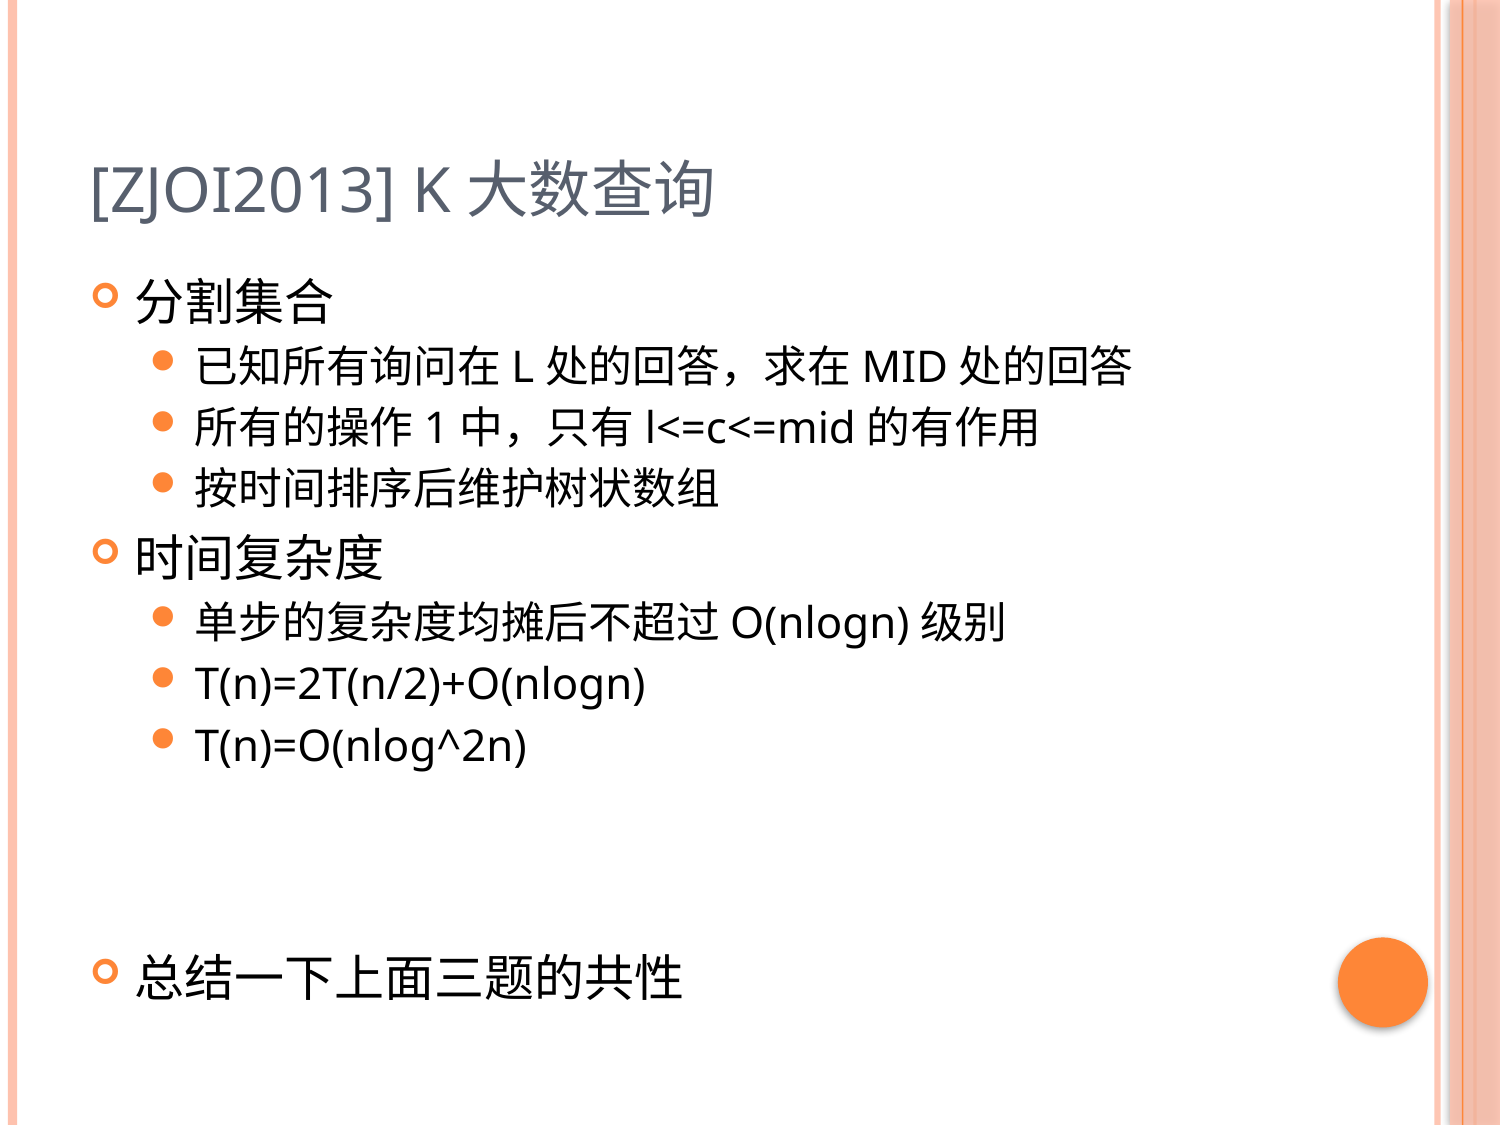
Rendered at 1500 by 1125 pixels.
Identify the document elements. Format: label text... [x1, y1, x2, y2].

title [ZJOI2013] K大数查询 [75, 45, 1300, 233]
list 分割集合 已知所有询问在L处的回答，求在MID处的回答 所有的操作1中，只有l<=c<=mid的有作用 按时间排序后维护树状数组 时间复杂度 单步的复杂度均摊后不超过O(nlogn)级别 T(n)=2T(n/2)+O(nlogn) T(n)=O(nlog^2n) 总结一下上面三题的共性 [75, 262, 1300, 1062]
